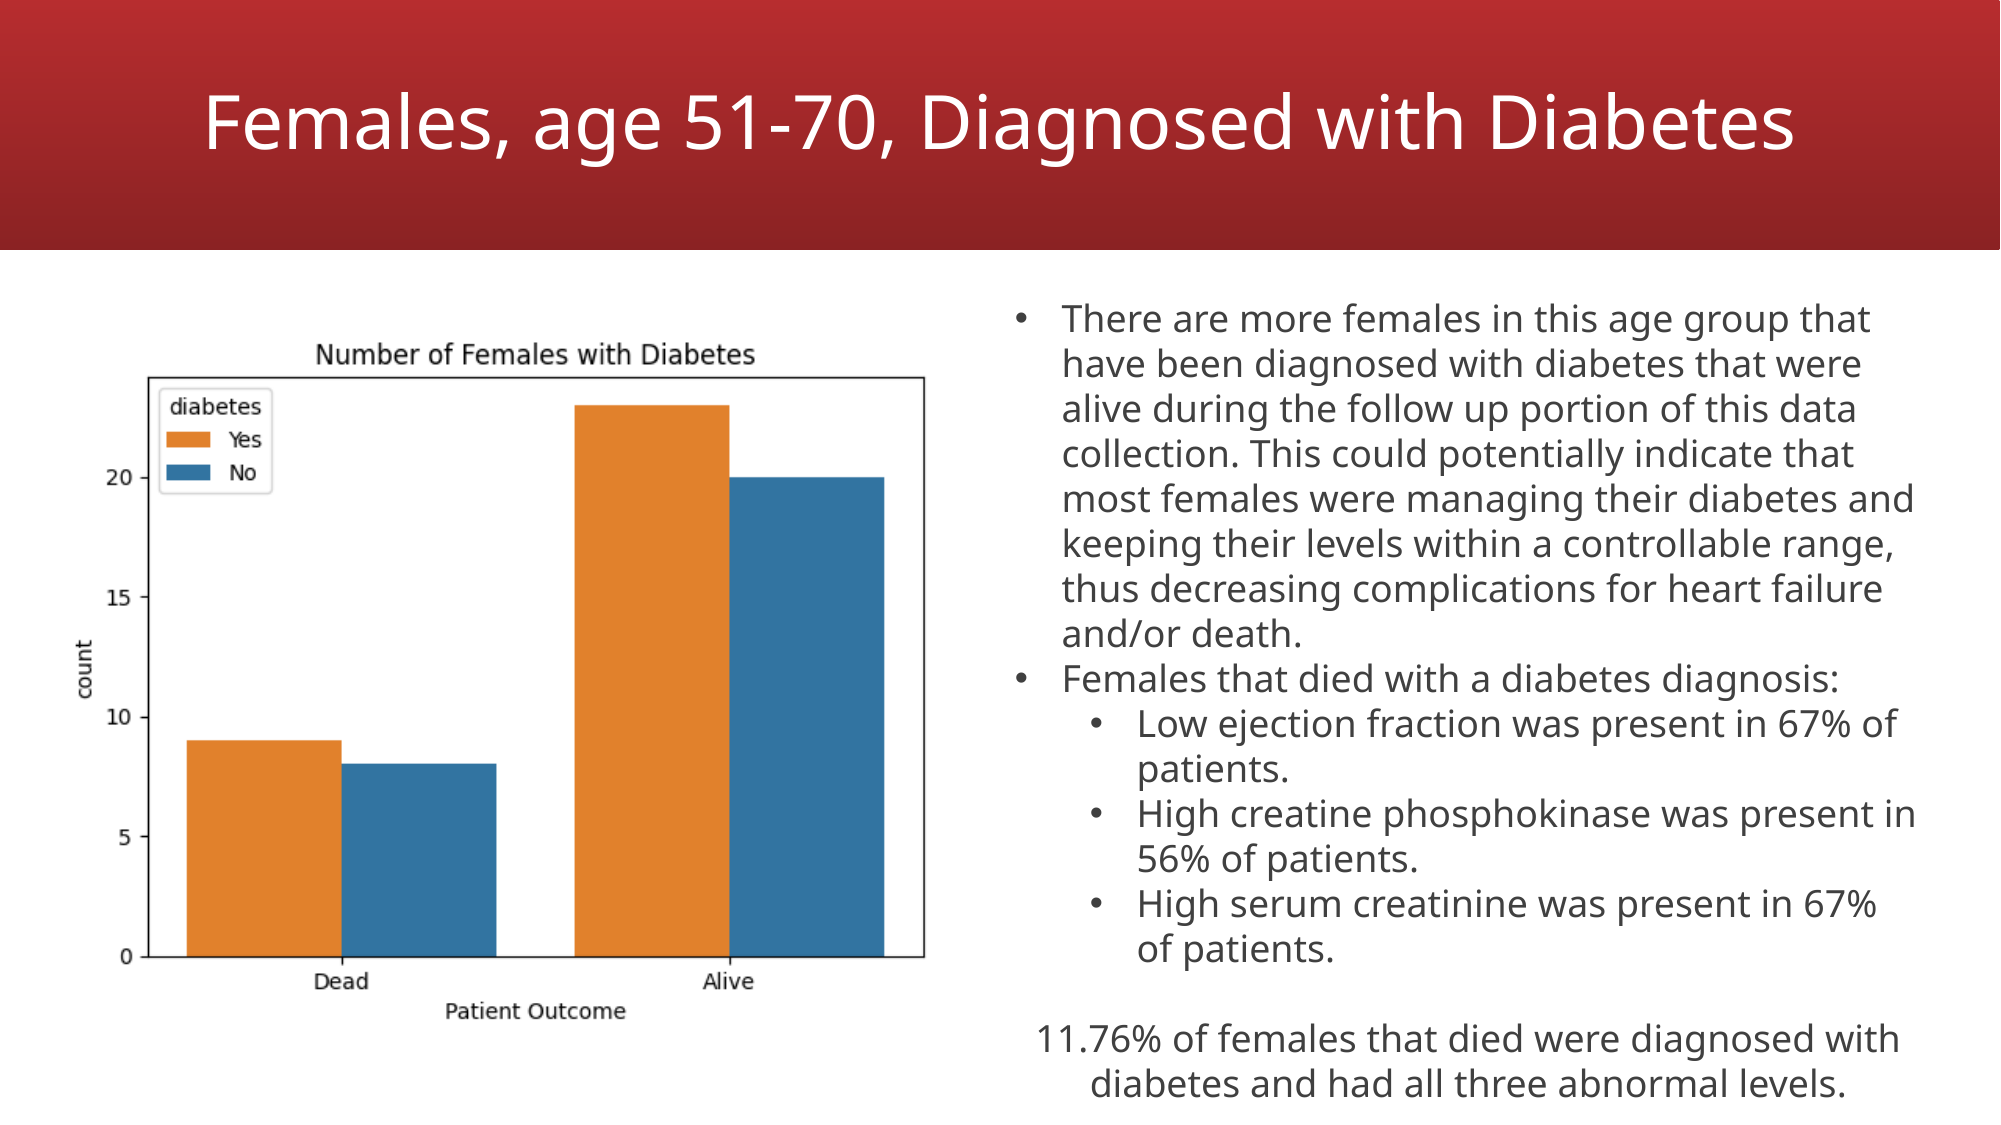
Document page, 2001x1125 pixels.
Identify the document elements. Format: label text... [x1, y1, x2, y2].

text_box There are more females in this age group that have been diagnosed with diabetes that were alive during the follow up portion of this data collection. This could potentially indicate that most females were managing their diabetes and keeping their levels within a controllable range, thus decreasing complications for heart failure and/or death. Females that died with a diabetes diagnosis: Low ejection fraction was present in 67% of patients. High creatine phosphokinase was present in 56% of patients. High serum creatinine was present in 67% of patients. 11.76% of females that died were diagnosed with diabetes and had all three abnormal levels. [999, 287, 1938, 1113]
title Females, age 51-70, Diagnosed with Diabetes [174, 16, 1825, 234]
picture [62, 324, 958, 1038]
